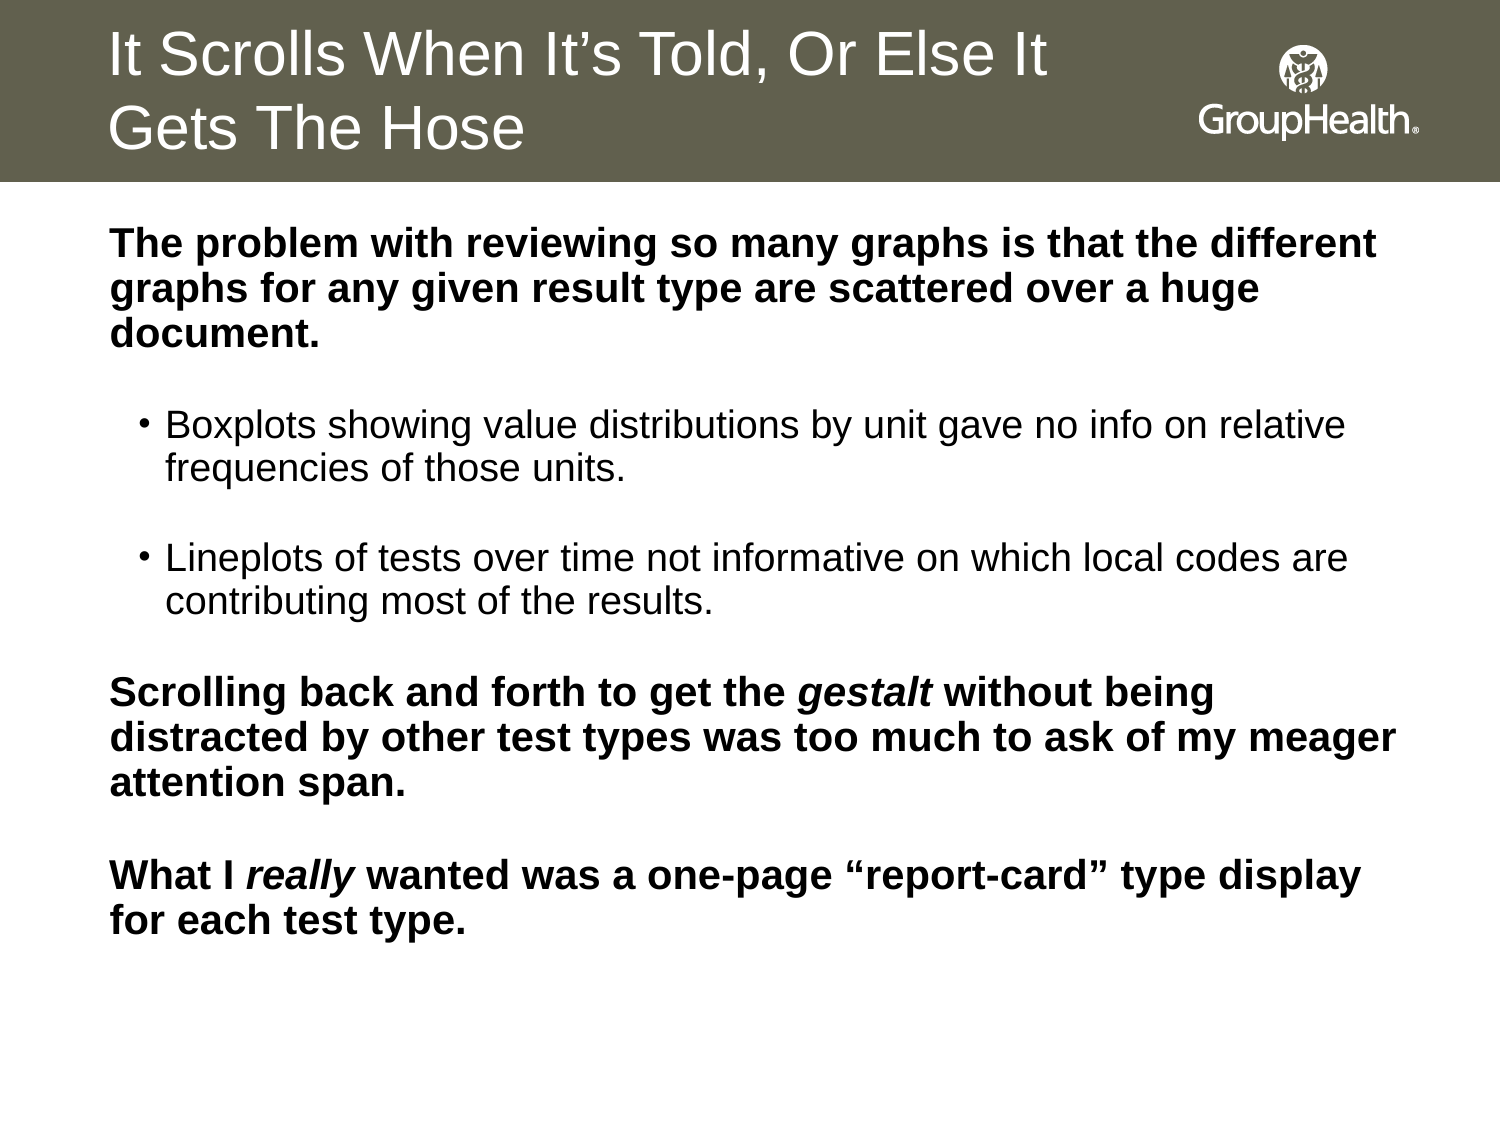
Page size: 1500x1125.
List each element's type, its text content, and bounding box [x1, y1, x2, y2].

picture [0, 0, 1500, 1125]
title It Scrolls When It’s Told, Or Else It Gets The Hose [107, 59, 1176, 163]
list The problem with reviewing so many graphs is that the different graphs for any given result type are scattered over a huge document. Boxplots showing value distributions by unit gave no info on relative frequencies of those units. Lineplots of tests over time not informative on which local codes are contributing most of the results. Scrolling back and forth to get the gestalt without being distracted by other test types was too much to ask of my meager attention span. What I really wanted was a one-page “report-card” type display for each test type. [108, 221, 1415, 997]
